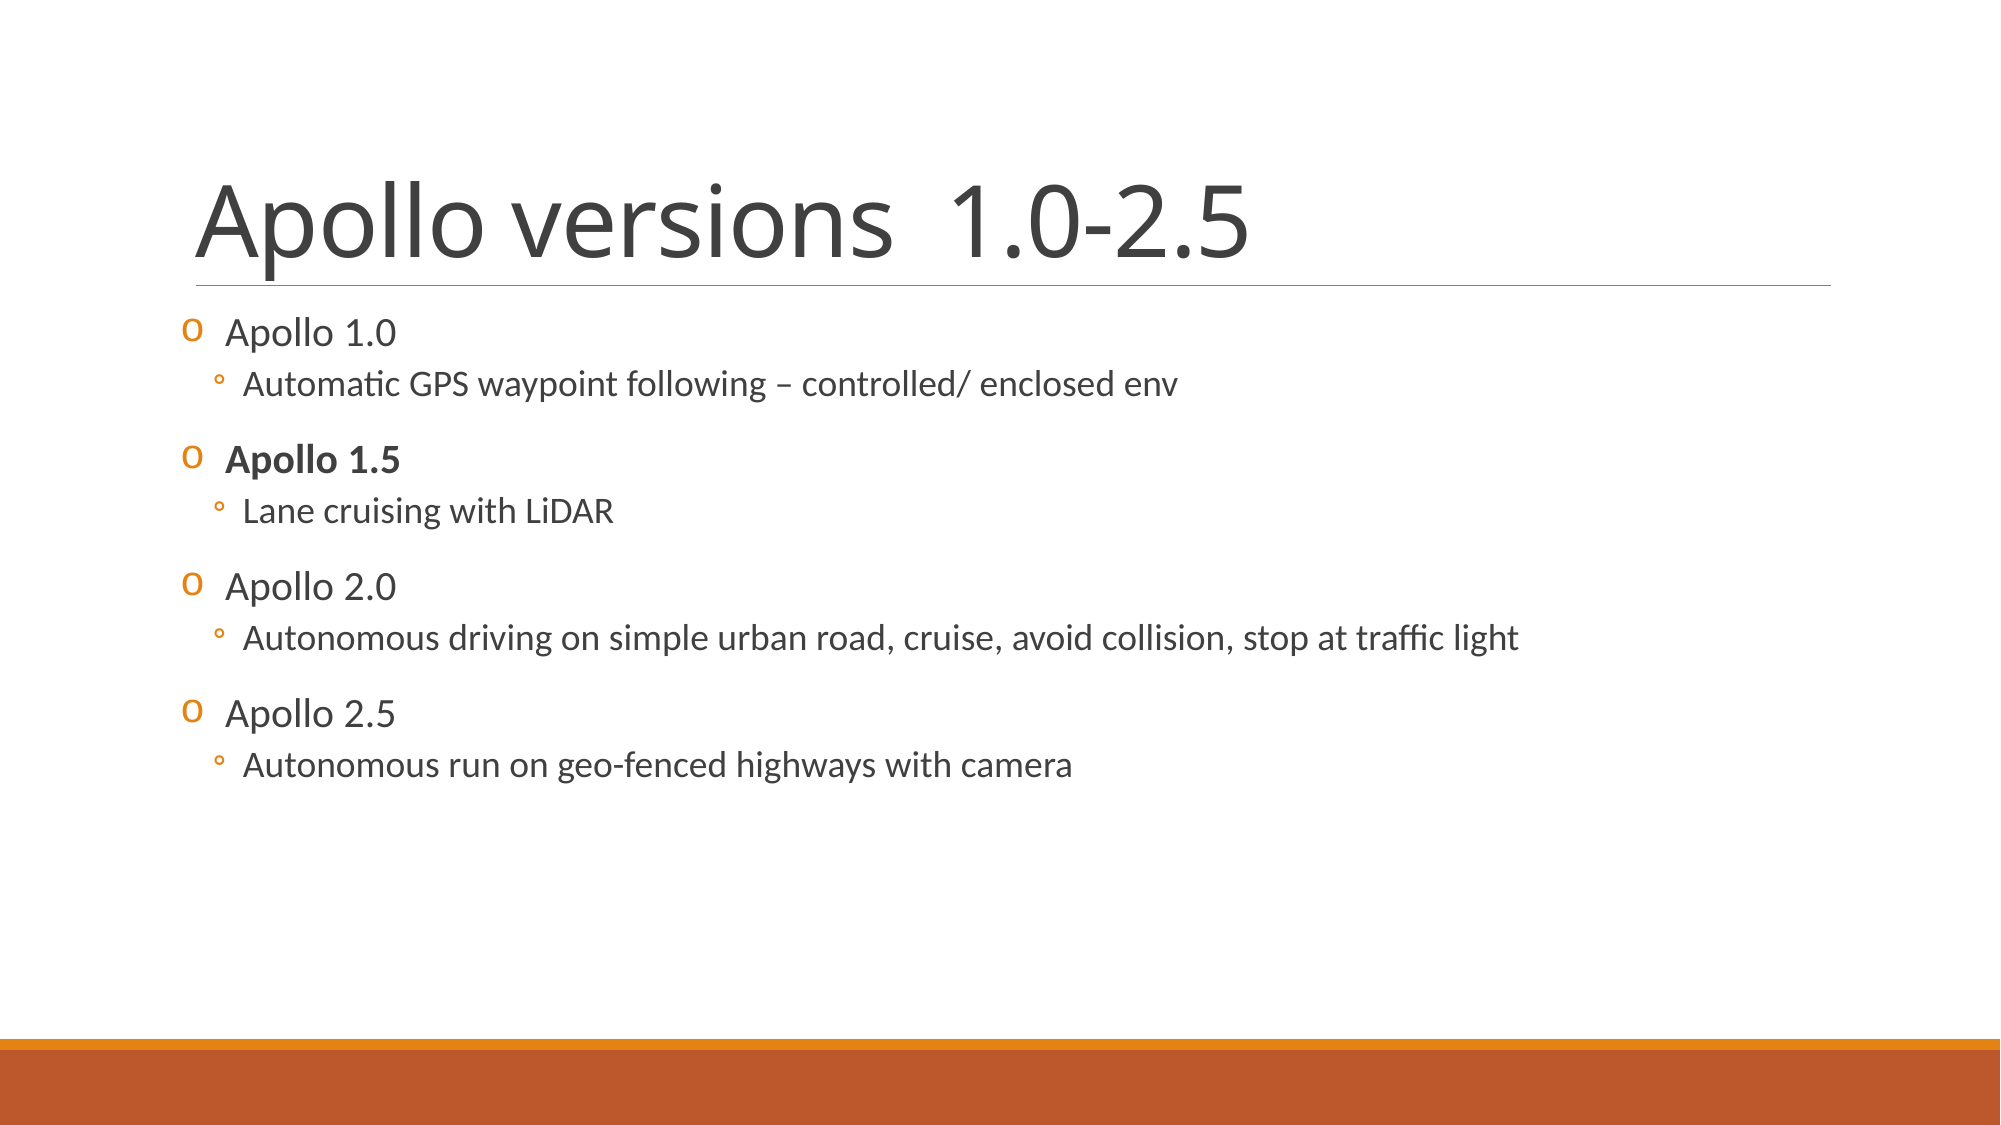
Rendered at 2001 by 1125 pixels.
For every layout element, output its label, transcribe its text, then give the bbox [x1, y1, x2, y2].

list Apollo 1.0 Automatic GPS waypoint following – controlled/ enclosed env Apollo 1.5 Lane cruising with LiDAR Apollo 2.0 Autonomous driving on simple urban road, cruise, avoid collision, stop at traffic light Apollo 2.5 Autonomous run on geo-fenced highways with camera [180, 302, 1830, 963]
title Apollo versions 1.0-2.5 [180, 47, 1830, 285]
